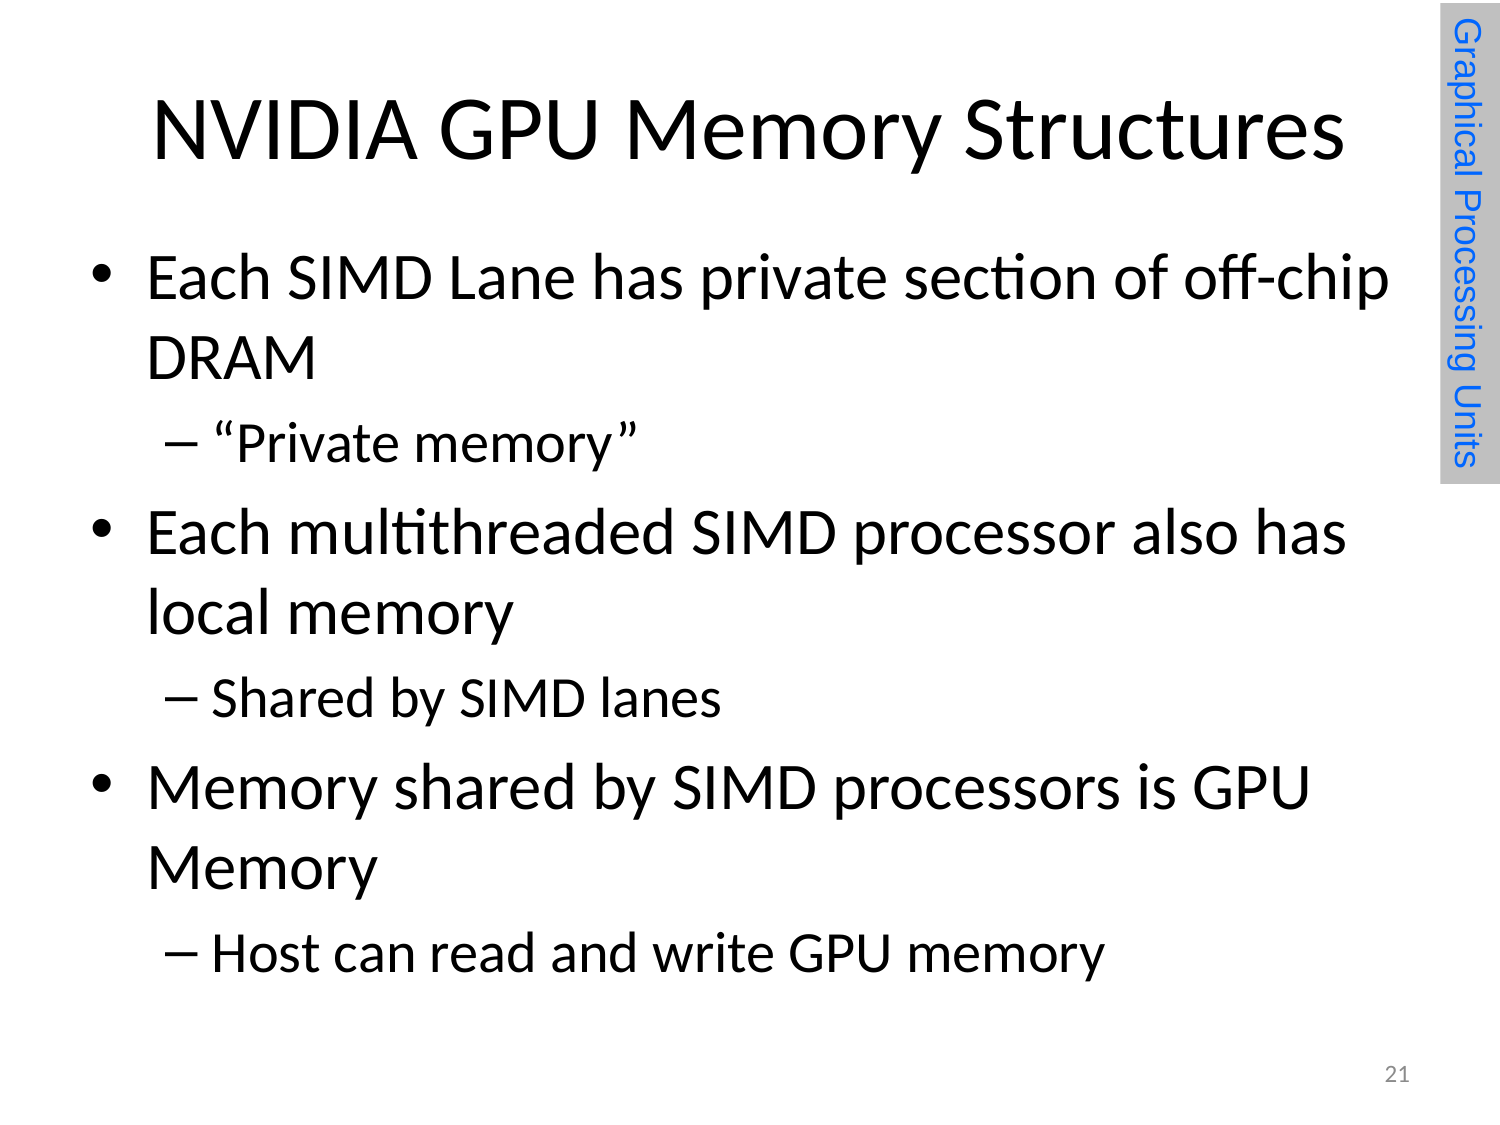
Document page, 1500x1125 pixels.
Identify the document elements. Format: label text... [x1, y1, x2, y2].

slide_number 21 [1074, 1042, 1425, 1103]
title NVIDIA GPU Memory Structures [75, 45, 1425, 200]
list Each SIMD Lane has private section of off-chip DRAM “Private memory” Each multithreaded SIMD processor also has local memory Shared by SIMD lanes Memory shared by SIMD processors is GPU Memory Host can read and write GPU memory [75, 224, 1425, 1050]
text_box Graphical Processing Units [1440, 3, 1500, 484]
